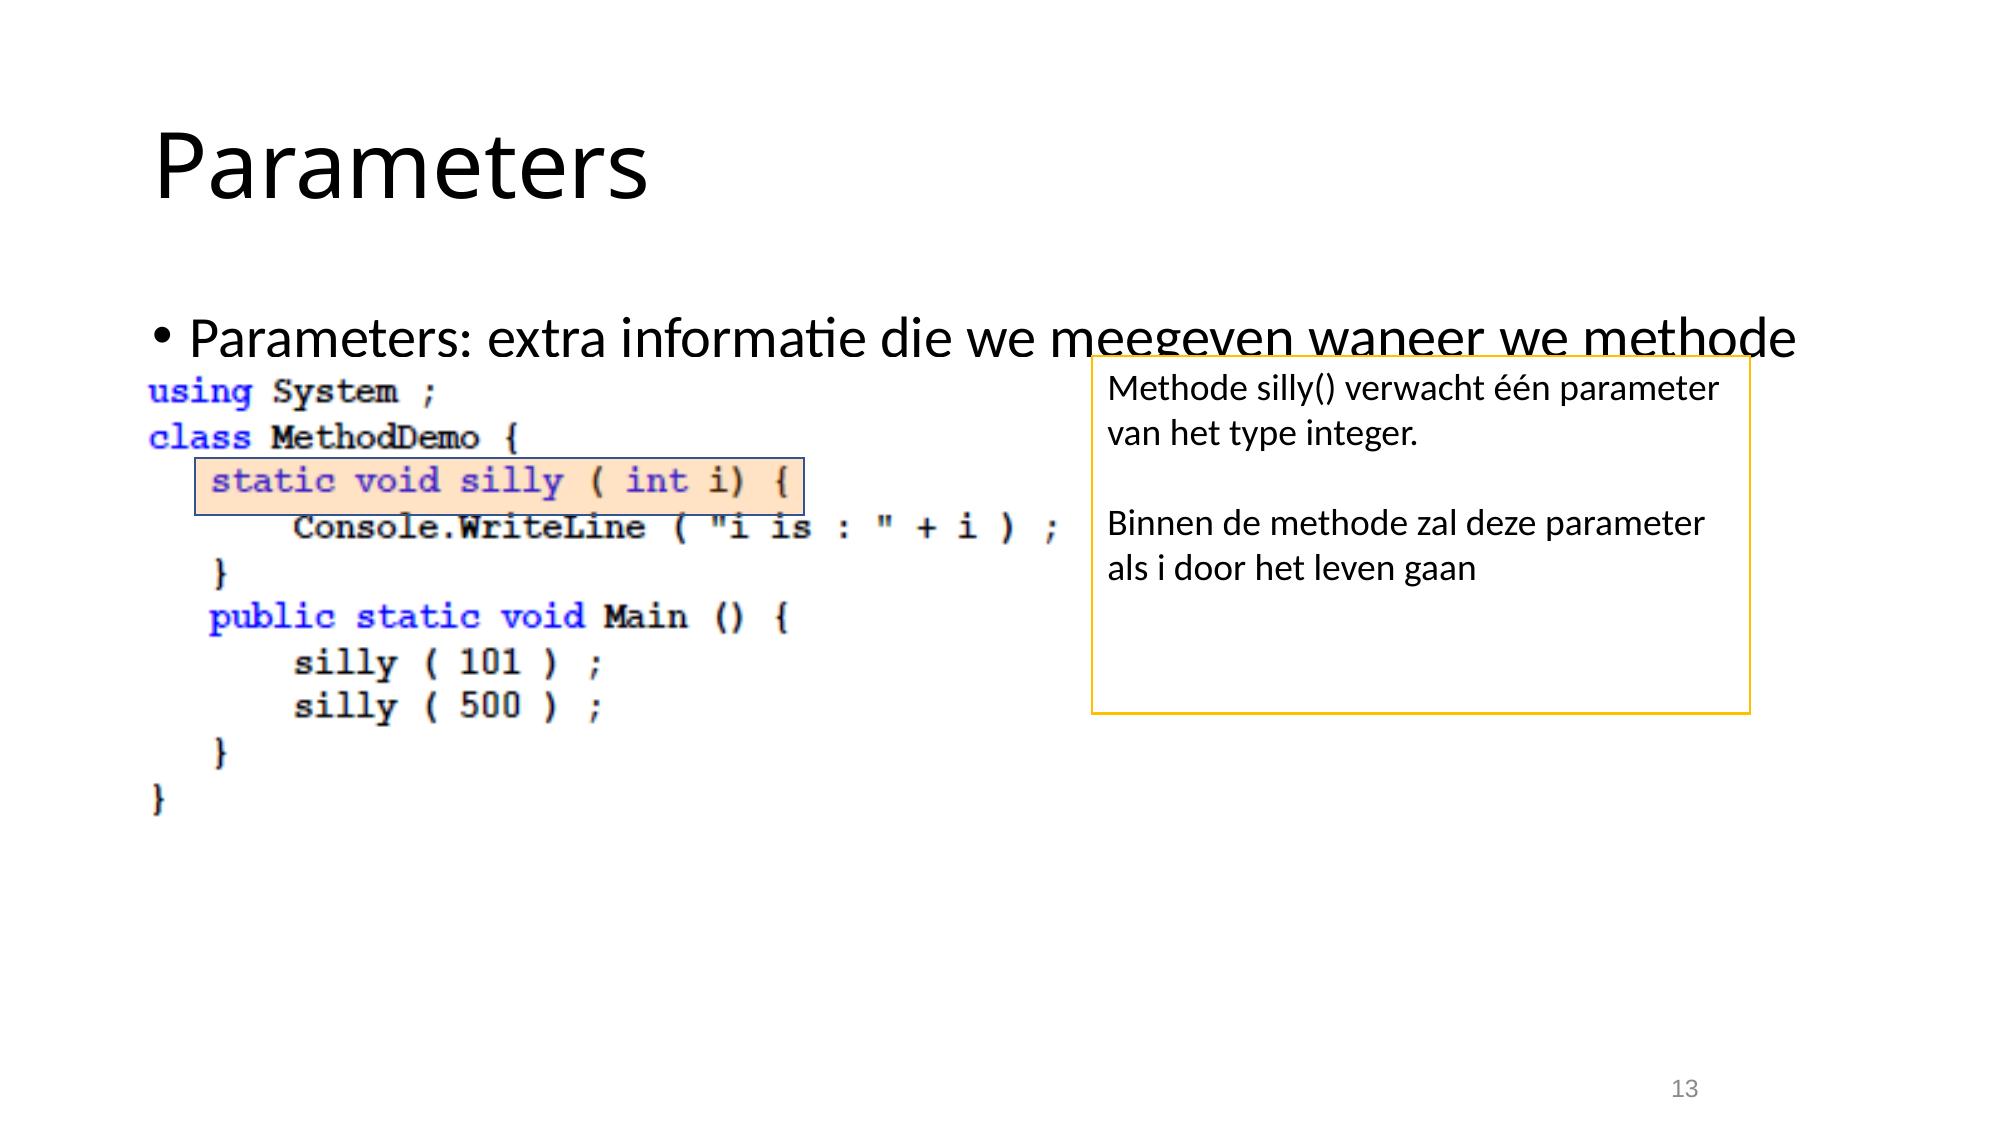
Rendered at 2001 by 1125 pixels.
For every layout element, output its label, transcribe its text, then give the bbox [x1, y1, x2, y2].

text_box Methode silly() verwacht één parameter van het type integer. Binnen de methode zal deze parameter als i door het leven gaan [1091, 355, 1751, 715]
title Parameters [137, 59, 1863, 278]
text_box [127, 357, 1093, 831]
list Parameters: extra informatie die we meegeven waneer we methode aanroepen. [137, 299, 1863, 1014]
slide_number 13 [1319, 1061, 1715, 1113]
